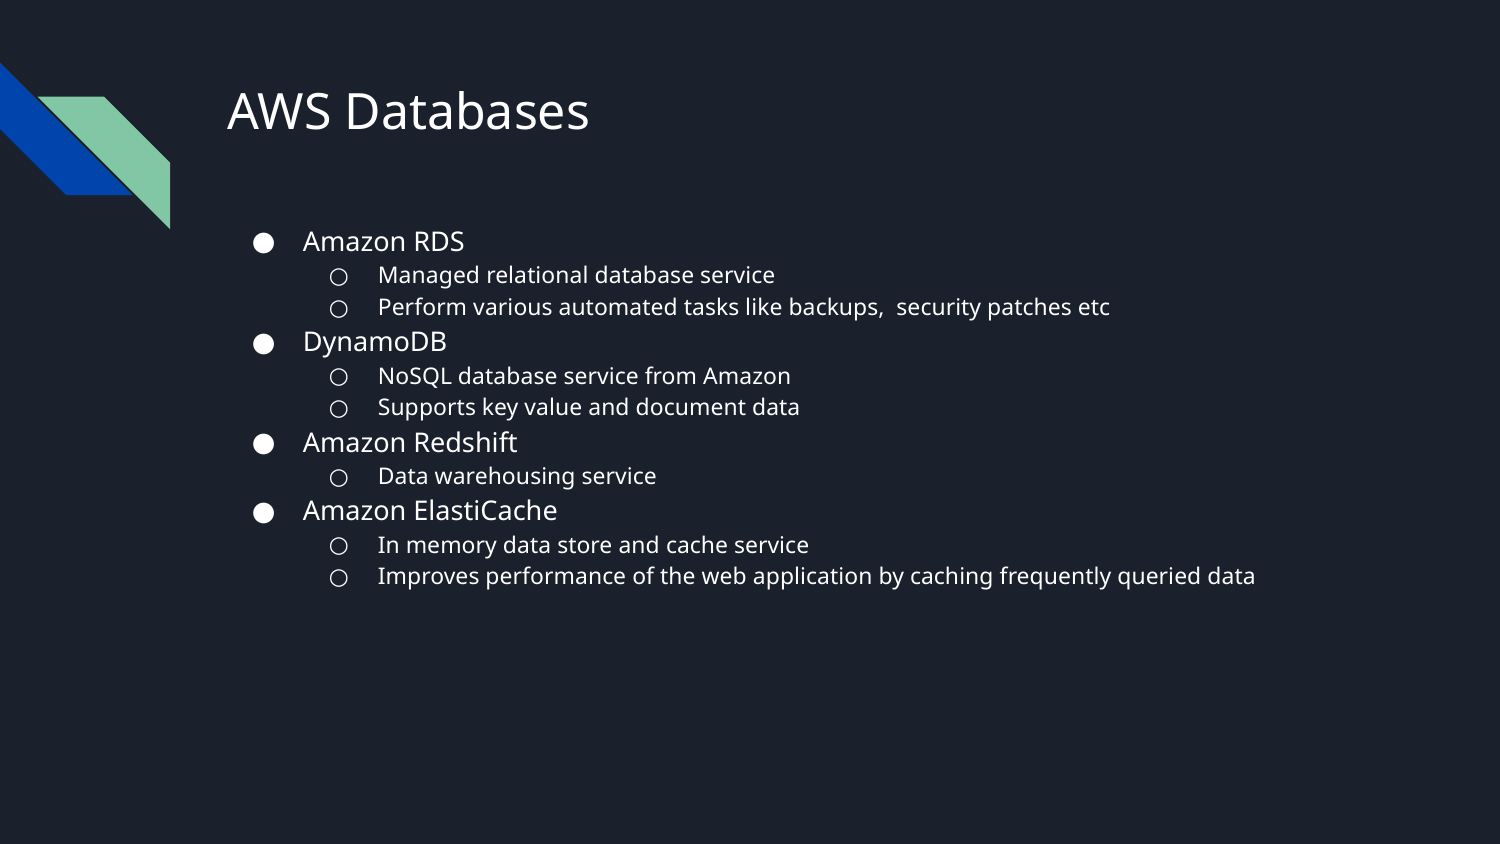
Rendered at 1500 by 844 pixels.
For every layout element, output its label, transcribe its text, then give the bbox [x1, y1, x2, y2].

title AWS Databases [212, 64, 1368, 204]
list Amazon RDS Managed relational database service Perform various automated tasks like backups, security patches etc DynamoDB NoSQL database service from Amazon Supports key value and document data Amazon Redshift Data warehousing service Amazon ElastiCache In memory data store and cache service Improves performance of the web application by caching frequently queried data [212, 204, 1368, 735]
